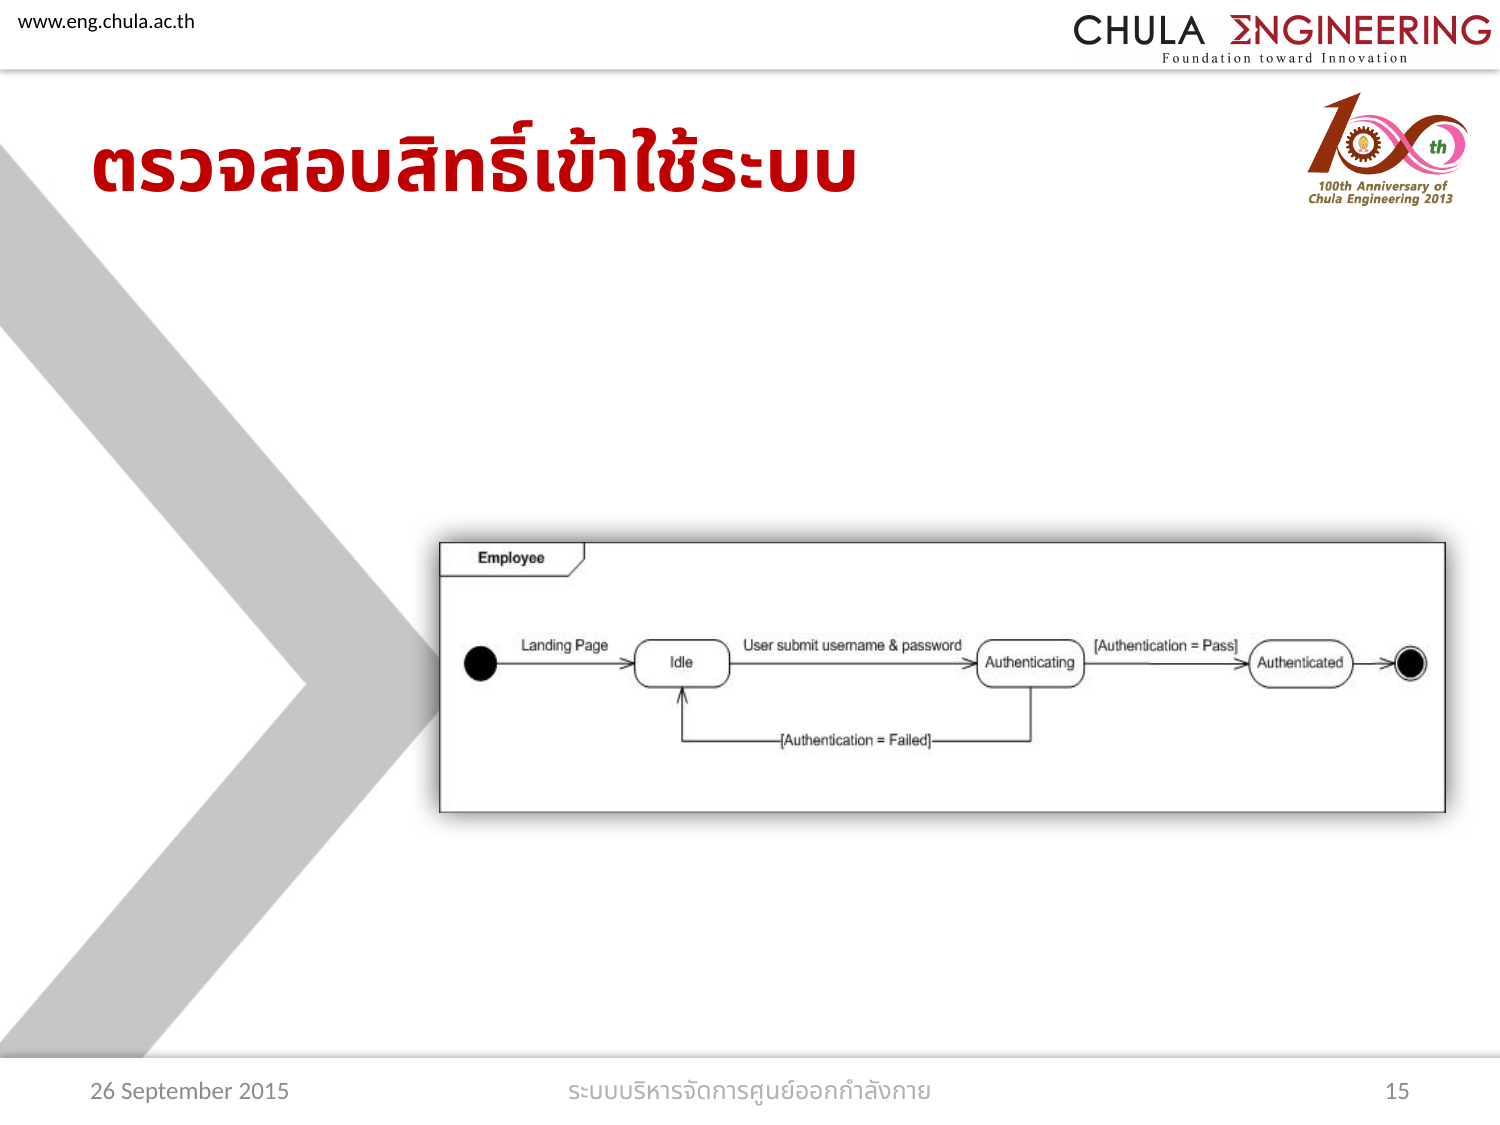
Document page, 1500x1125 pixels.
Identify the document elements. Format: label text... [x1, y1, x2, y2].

slide_number 15 [1074, 1059, 1425, 1120]
picture [1074, 15, 1491, 63]
title ตรวจสอบสิทธิ์เข้าใช้ระบบ [75, 91, 1352, 233]
footer ระบบบริหารจัดการศูนย์ออกกำลังกาย [512, 1061, 988, 1122]
picture [0, 70, 1500, 1057]
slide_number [75, 1059, 425, 1120]
